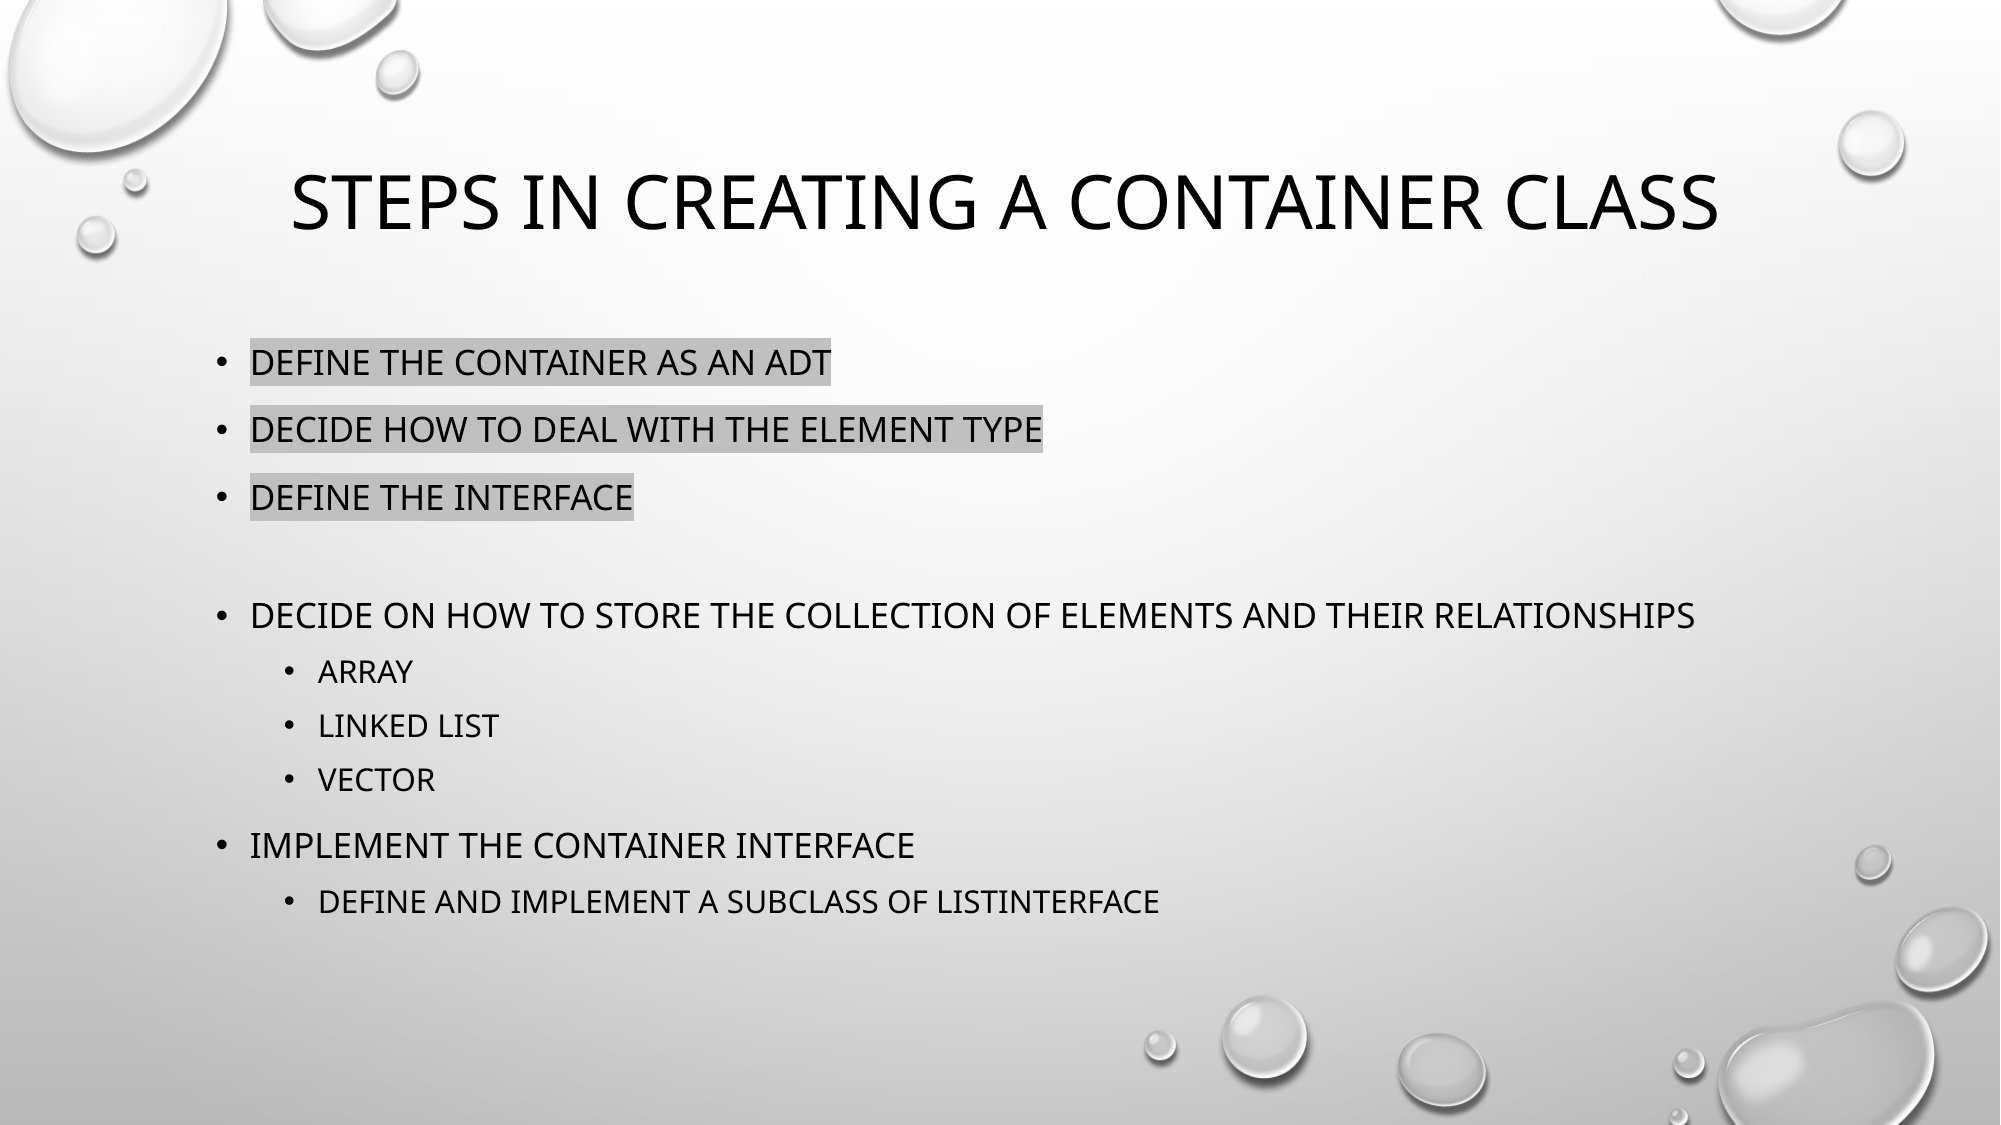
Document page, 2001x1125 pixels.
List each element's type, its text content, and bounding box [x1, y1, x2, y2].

picture [0, 0, 2000, 1125]
list Define the container as an adt Decide how to deal with the element type Define the interface Decide on how to store the collection of elements and their relationships Array Linked list vector Implement the container interface Define and implement a subclass of listinterface [200, 324, 1713, 975]
title Steps in creating a container class [156, 74, 1857, 336]
